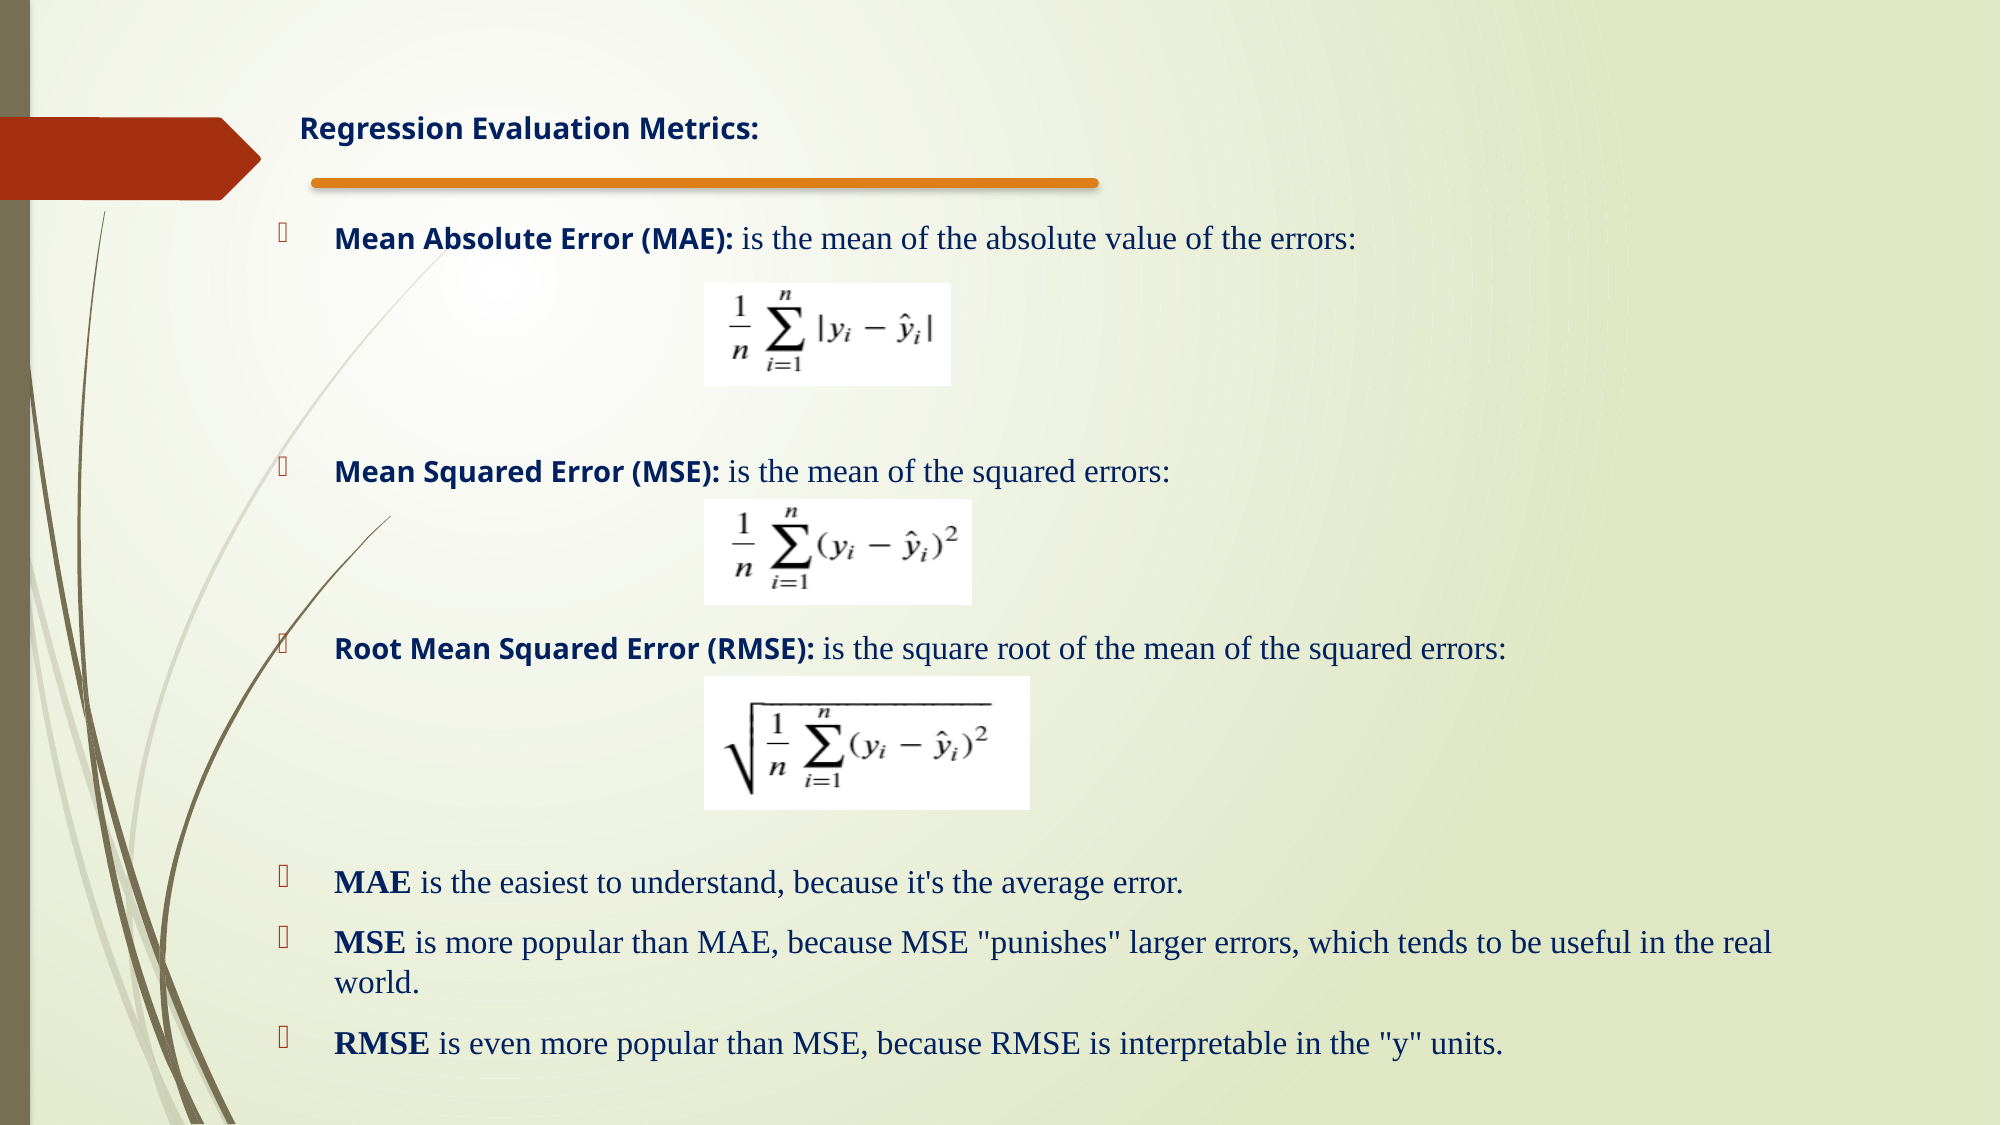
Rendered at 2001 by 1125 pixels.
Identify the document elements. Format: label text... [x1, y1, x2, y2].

picture [704, 499, 972, 605]
text_box Mean Absolute Error (MAE): is the mean of the absolute value of the errors: Mean Squared Error (MSE): is the mean of the squared errors: Root Mean Squared Error (RMSE): is the square root of the mean of the squared errors: MAE is the easiest to understand, because it's the average error. MSE is more popular than MAE, because MSE "punishes" larger errors, which tends to be useful in the real world. RMSE is even more popular than MSE, because RMSE is interpretable in the "y" units. [262, 208, 1823, 1071]
picture [704, 676, 1030, 811]
text_box Regression Evaluation Metrics: [284, 102, 1385, 208]
picture [704, 283, 952, 387]
